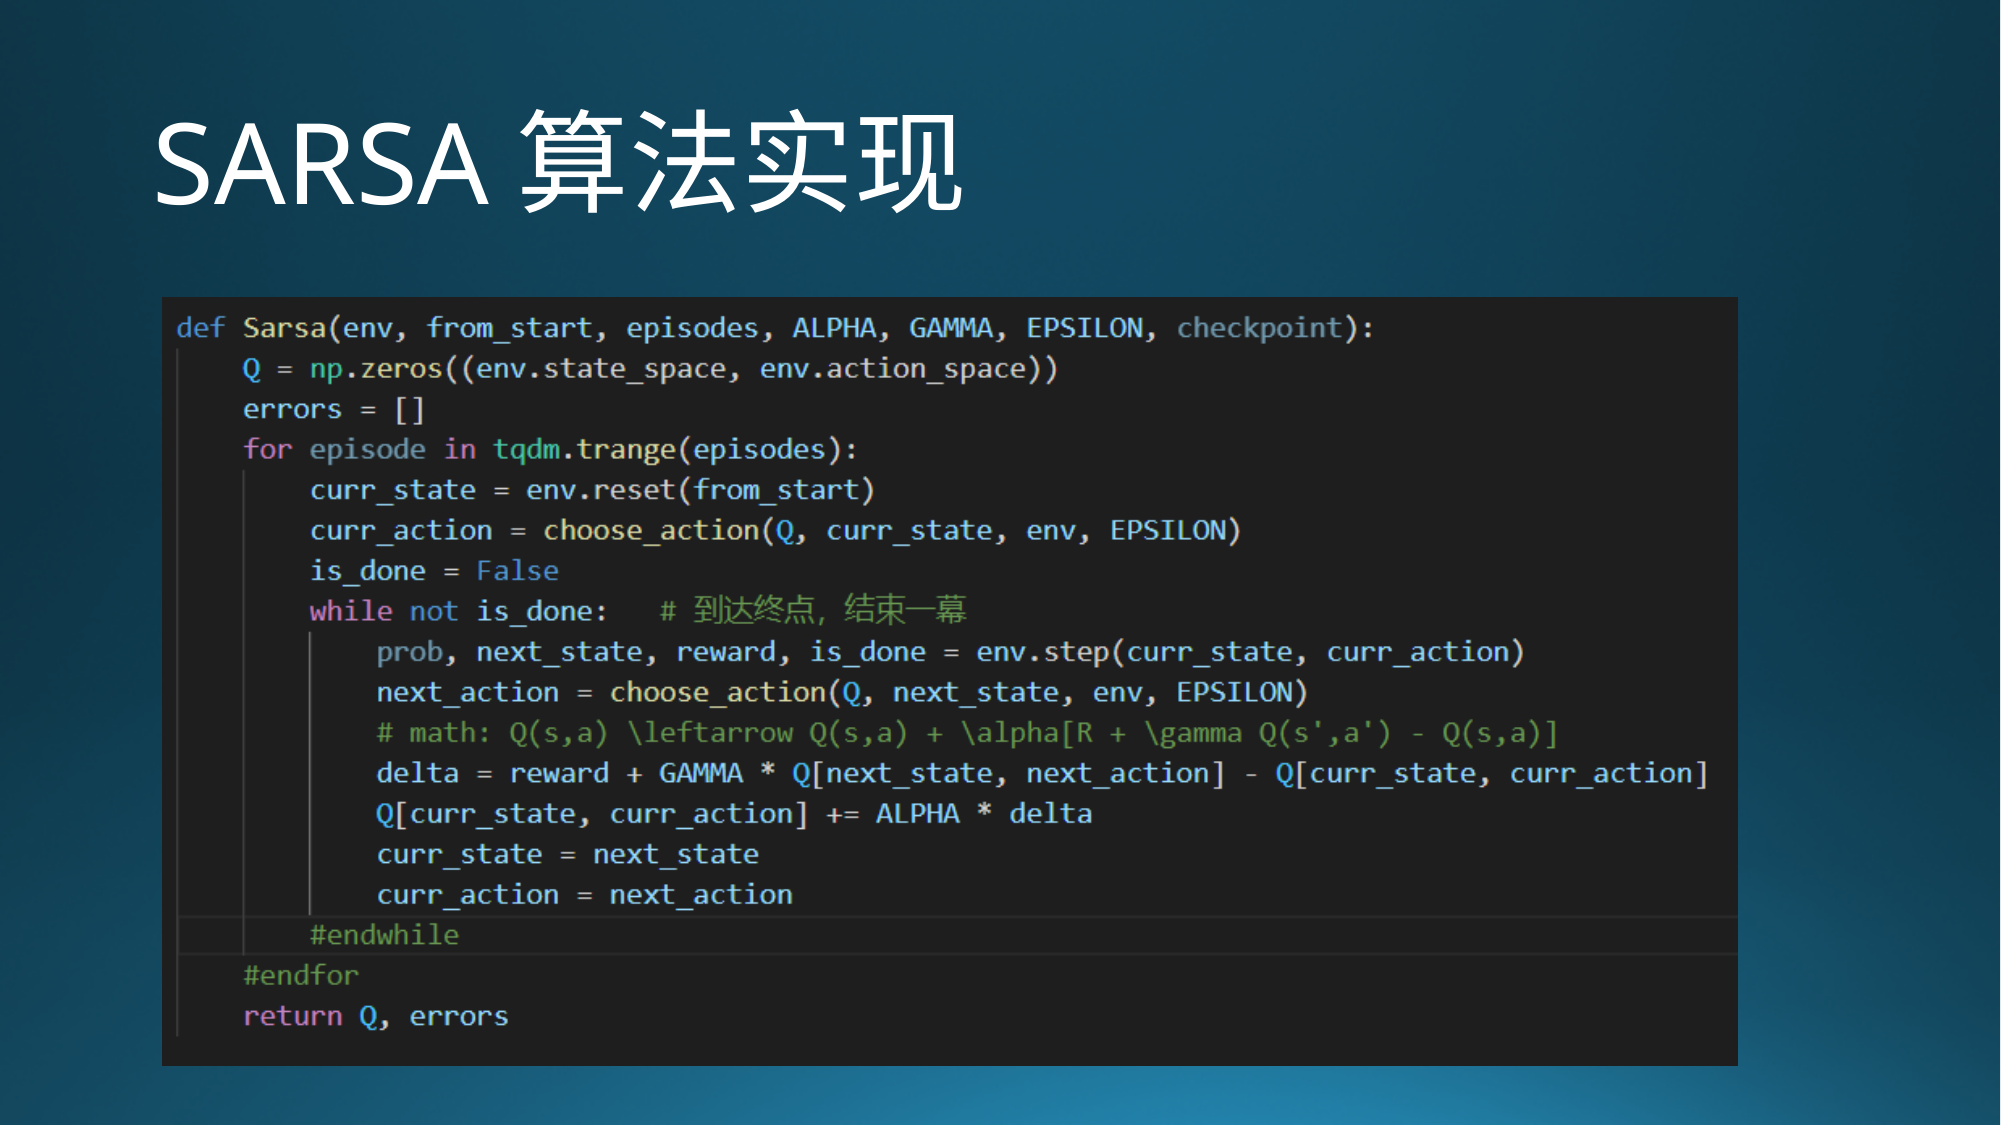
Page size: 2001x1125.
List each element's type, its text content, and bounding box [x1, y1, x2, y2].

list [162, 298, 1738, 1066]
picture [0, 0, 2001, 1125]
title SARSA算法实现 [137, 59, 1863, 278]
